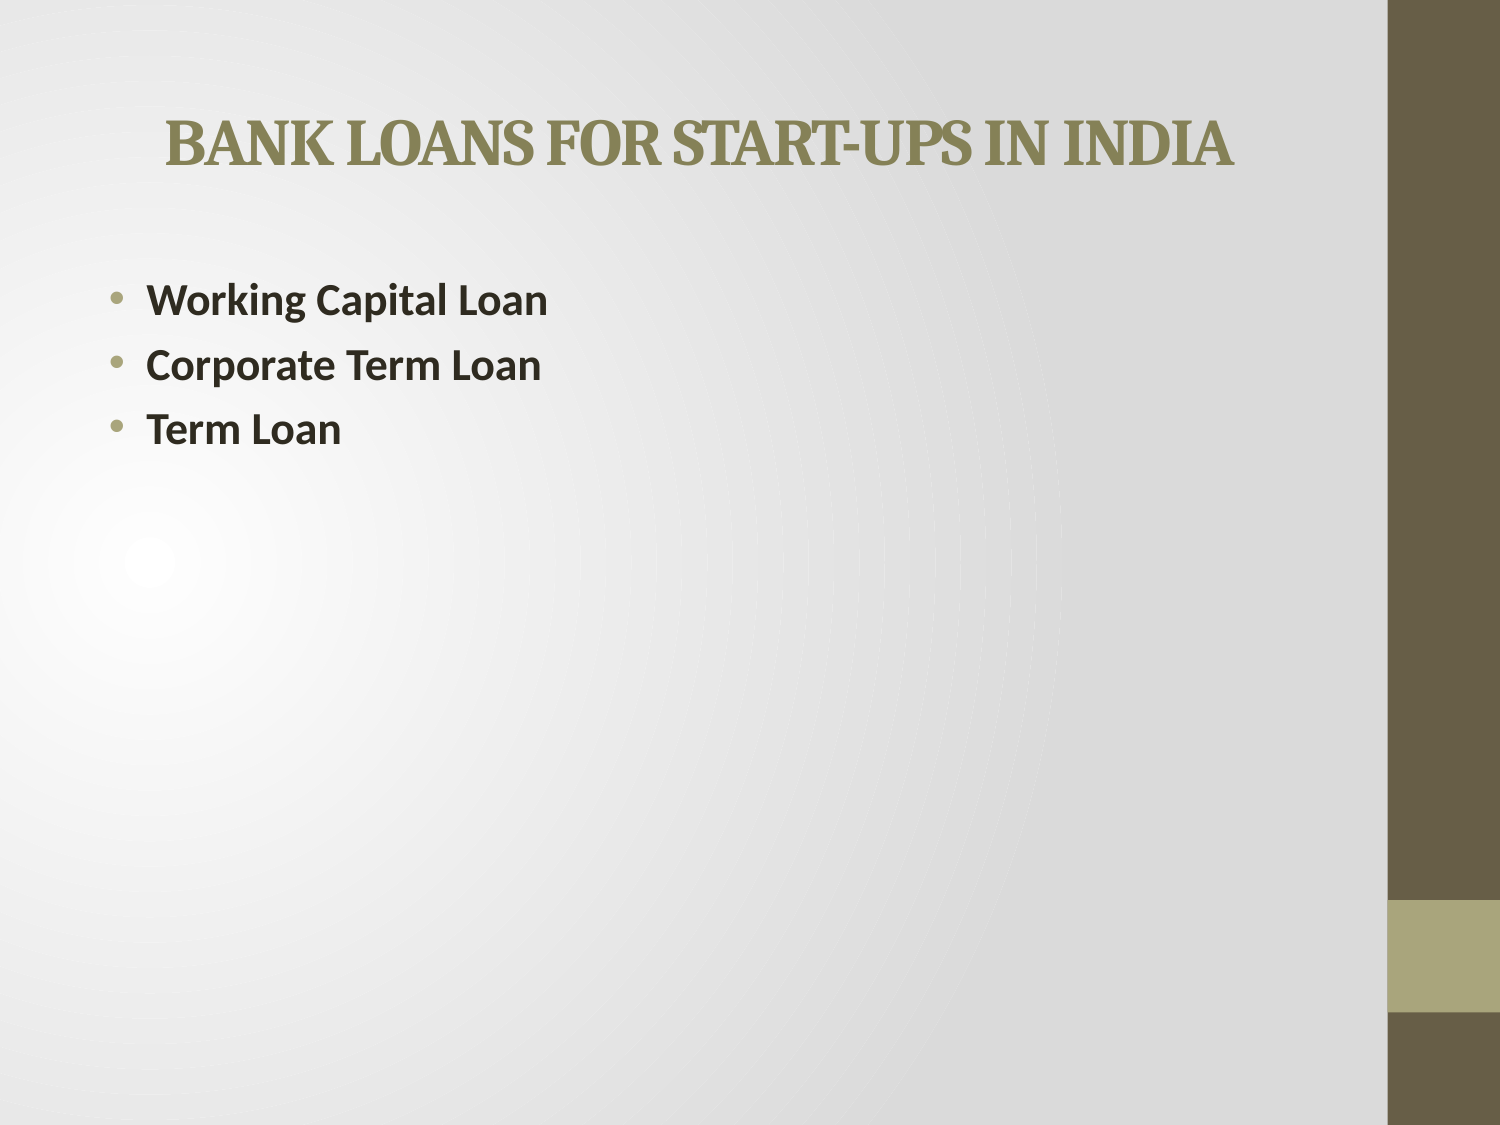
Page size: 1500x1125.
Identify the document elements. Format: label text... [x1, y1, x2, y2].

list Working Capital Loan Corporate Term Loan Term Loan [75, 262, 1325, 1050]
title BANK LOANS FOR START-UPS IN INDIA [75, 45, 1325, 233]
